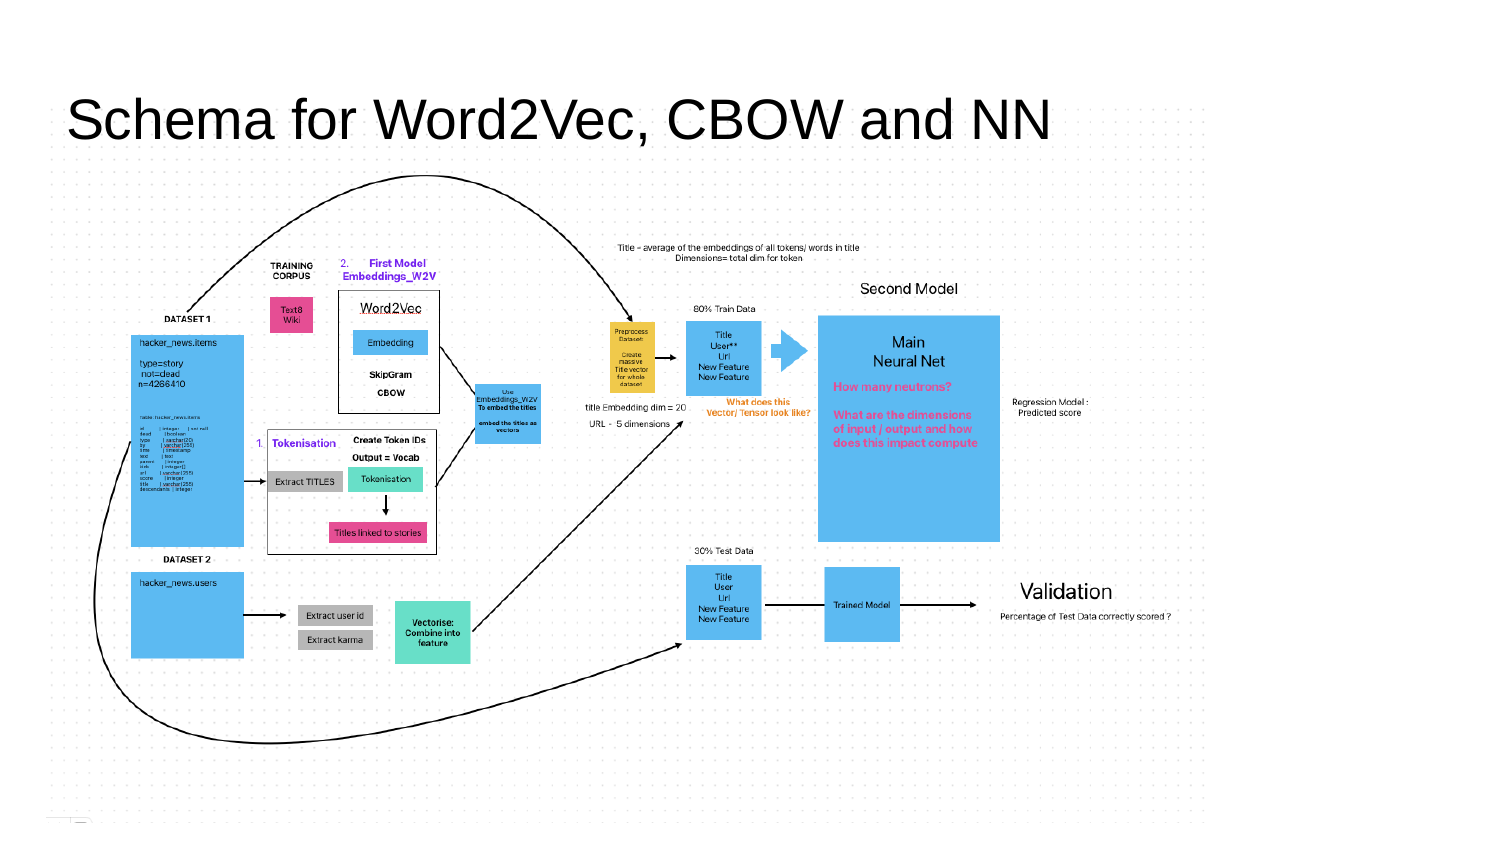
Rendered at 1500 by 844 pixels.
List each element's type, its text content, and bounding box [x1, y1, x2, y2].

picture [46, 105, 1206, 823]
title Schema for Word2Vec, CBOW and NN [51, 72, 1449, 167]
